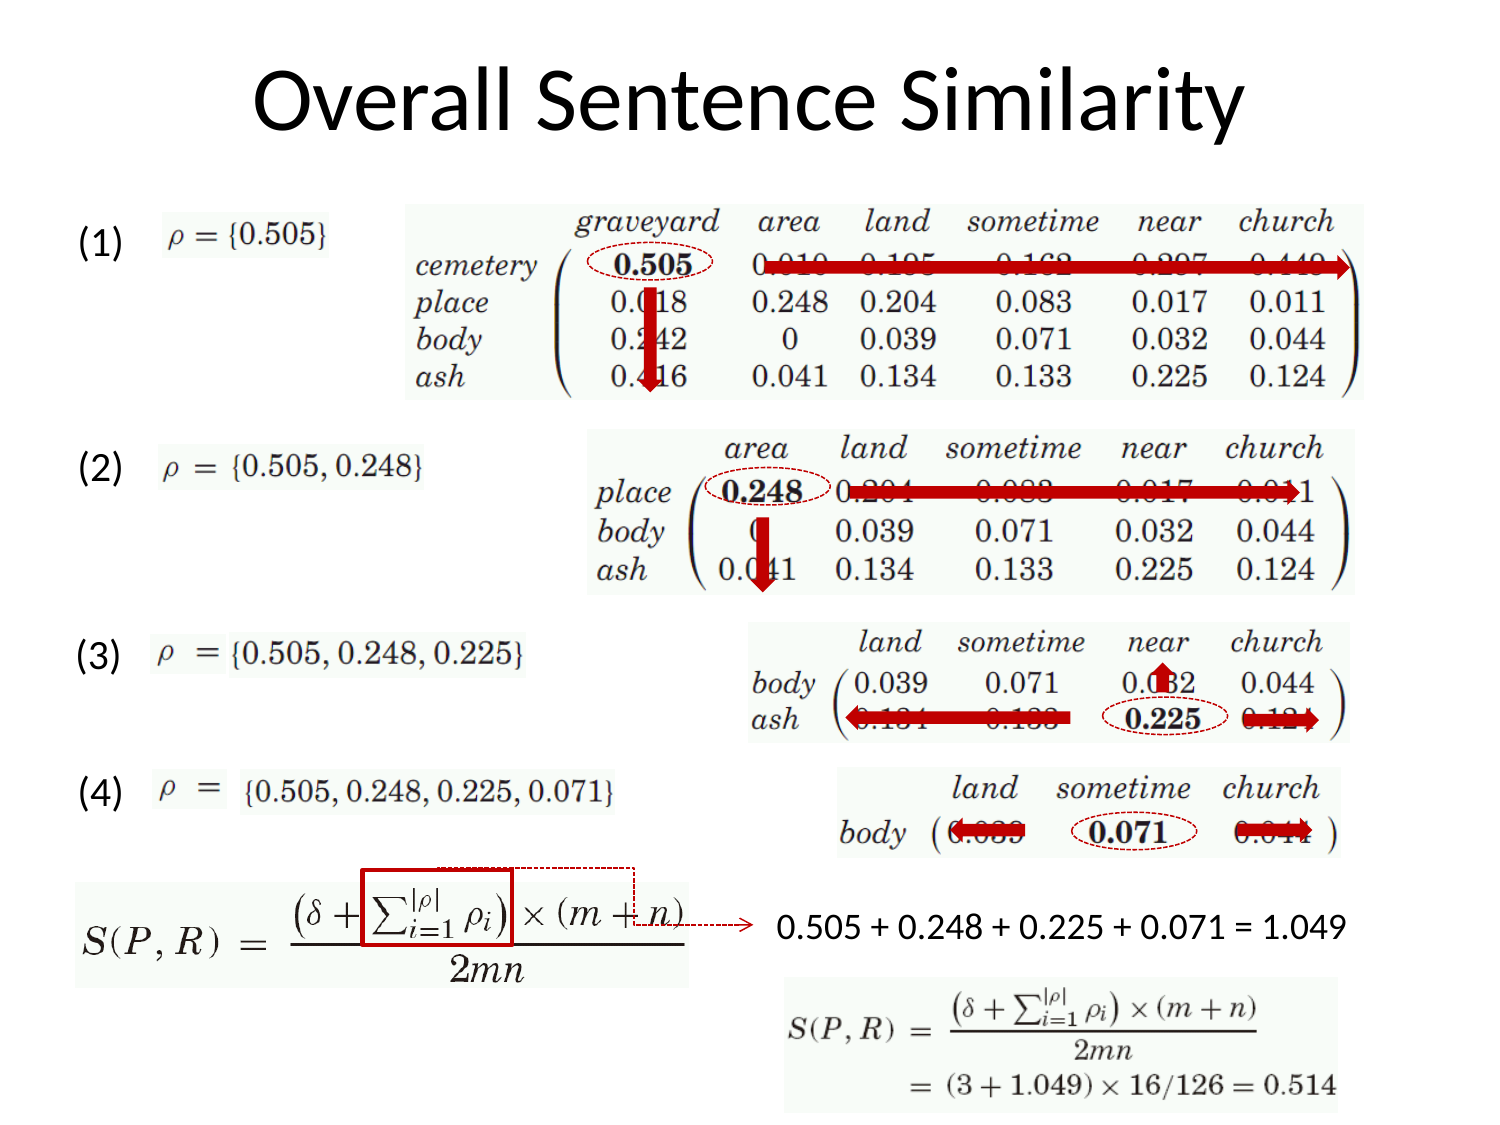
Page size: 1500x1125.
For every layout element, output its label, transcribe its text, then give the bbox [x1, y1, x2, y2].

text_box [150, 632, 526, 678]
picture [587, 429, 1356, 596]
picture [158, 444, 425, 491]
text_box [151, 769, 560, 816]
picture [162, 212, 330, 258]
title Overall Sentence Similarity [75, 0, 1425, 188]
picture [784, 977, 1338, 1113]
text_box [360, 868, 514, 880]
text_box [565, 741, 622, 1055]
picture [405, 204, 1364, 401]
text_box (2) [62, 432, 140, 498]
picture [74, 882, 565, 988]
text_box (1) [62, 207, 140, 273]
text_box (3) [60, 620, 137, 685]
picture [622, 882, 689, 988]
text_box (4) [62, 757, 140, 823]
picture [837, 767, 1341, 858]
text_box 0.505 + 0.248 + 0.225 + 0.071 = 1.049 [753, 894, 1371, 955]
picture [748, 622, 1351, 743]
